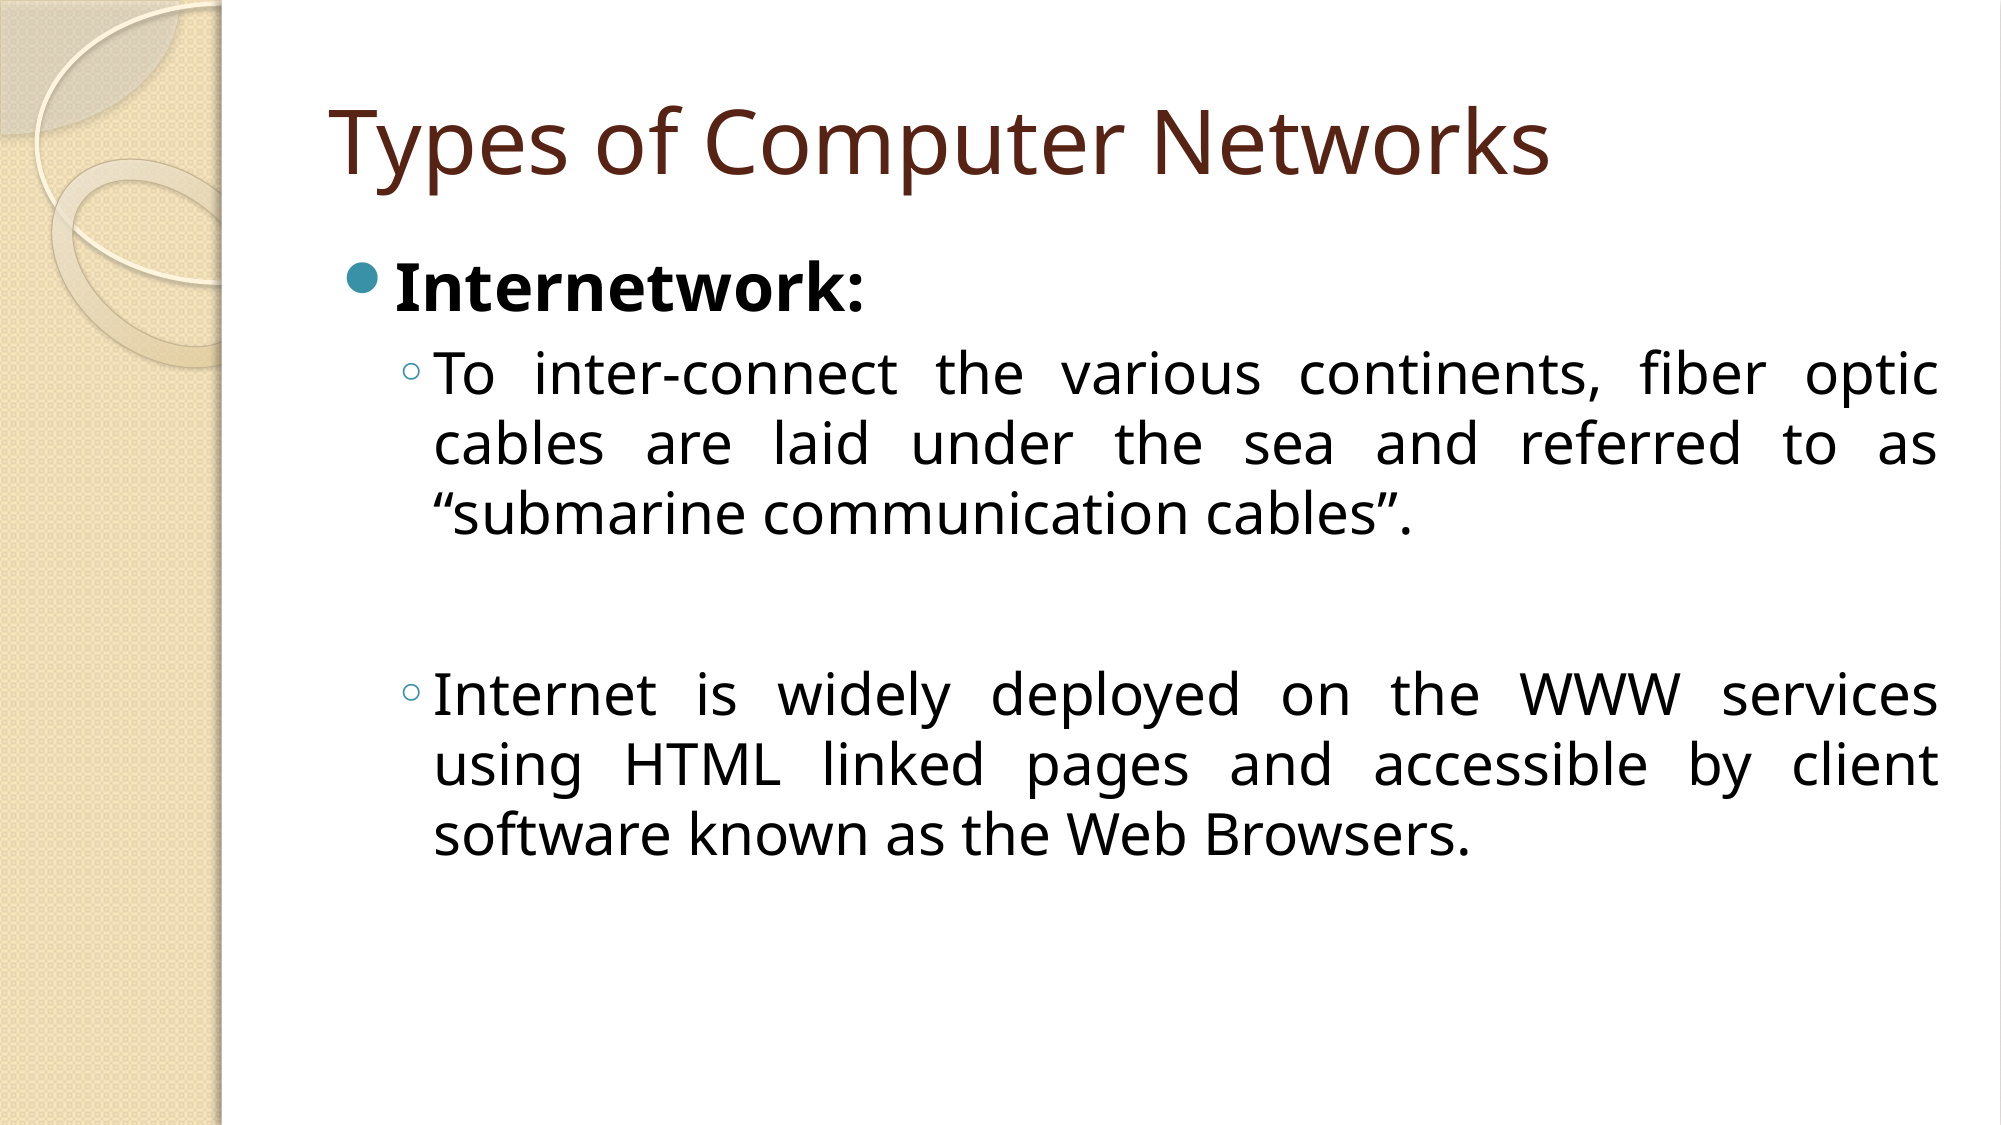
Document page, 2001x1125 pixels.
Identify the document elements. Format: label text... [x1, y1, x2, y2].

list Internetwork: To inter-connect the various continents, fiber optic cables are laid under the sea and referred to as “submarine communication cables”. Internet is widely deployed on the WWW services using HTML linked pages and accessible by client software known as the Web Browsers. [313, 237, 1954, 1025]
title Types of Computer Networks [313, 45, 1954, 233]
